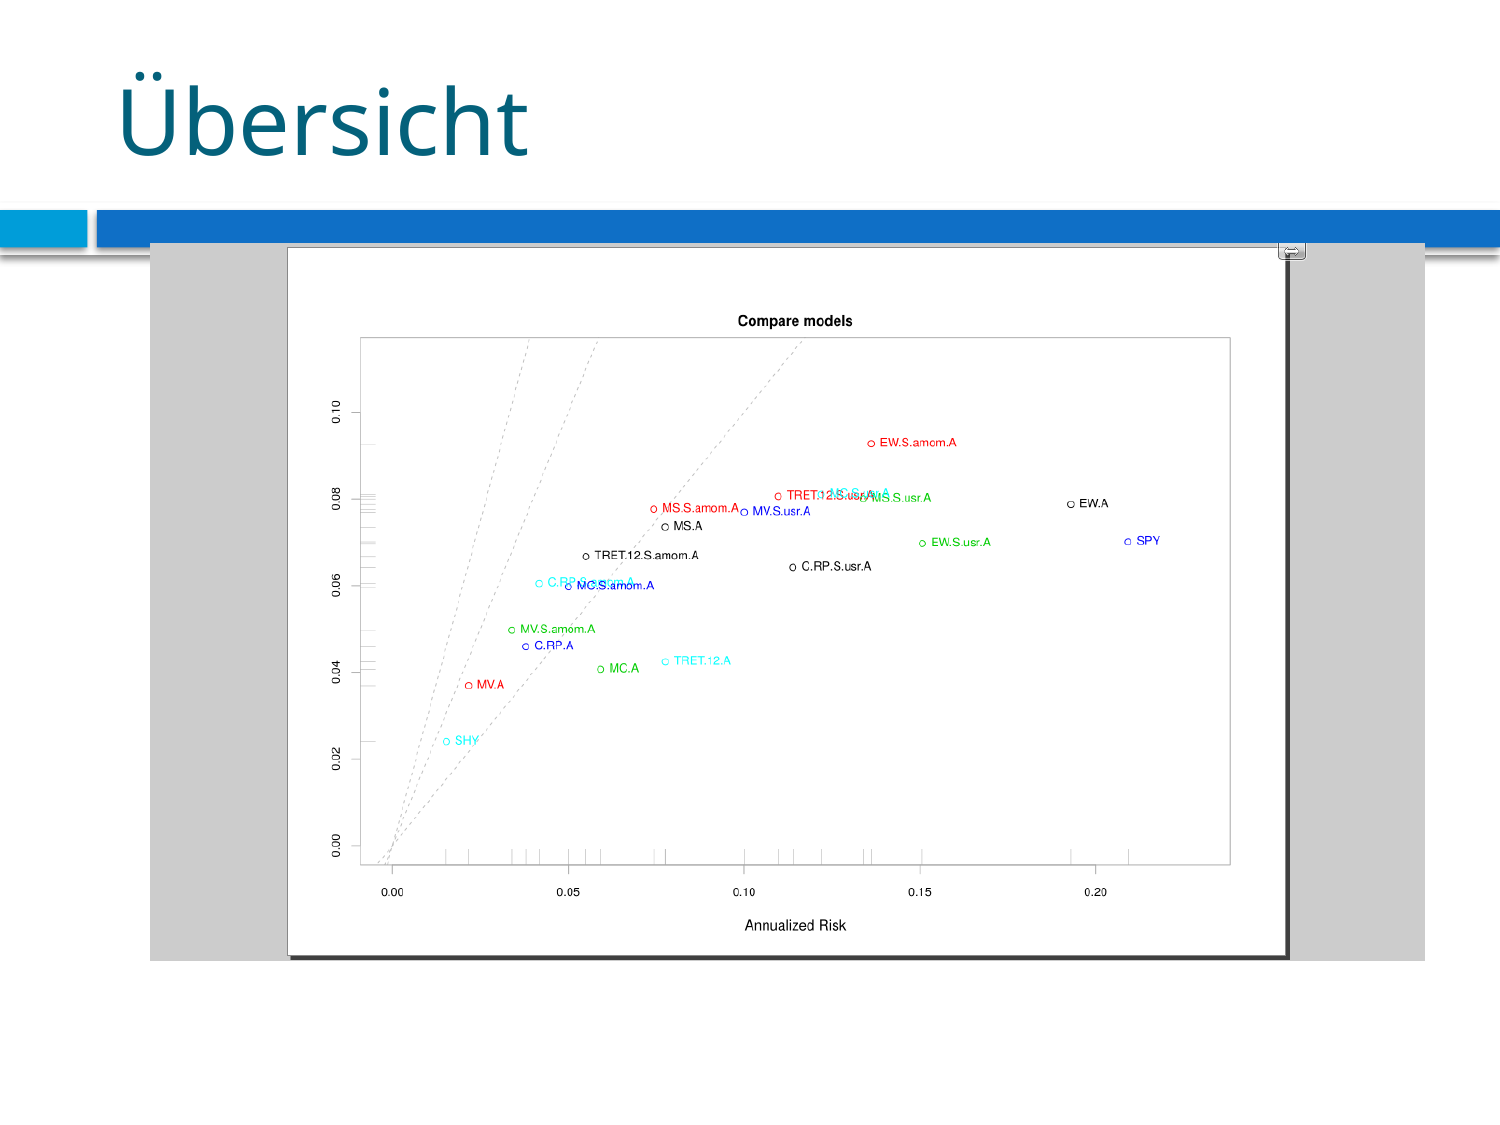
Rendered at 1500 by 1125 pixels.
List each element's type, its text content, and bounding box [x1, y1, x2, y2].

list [149, 243, 1426, 961]
title Übersicht [100, 37, 1438, 200]
